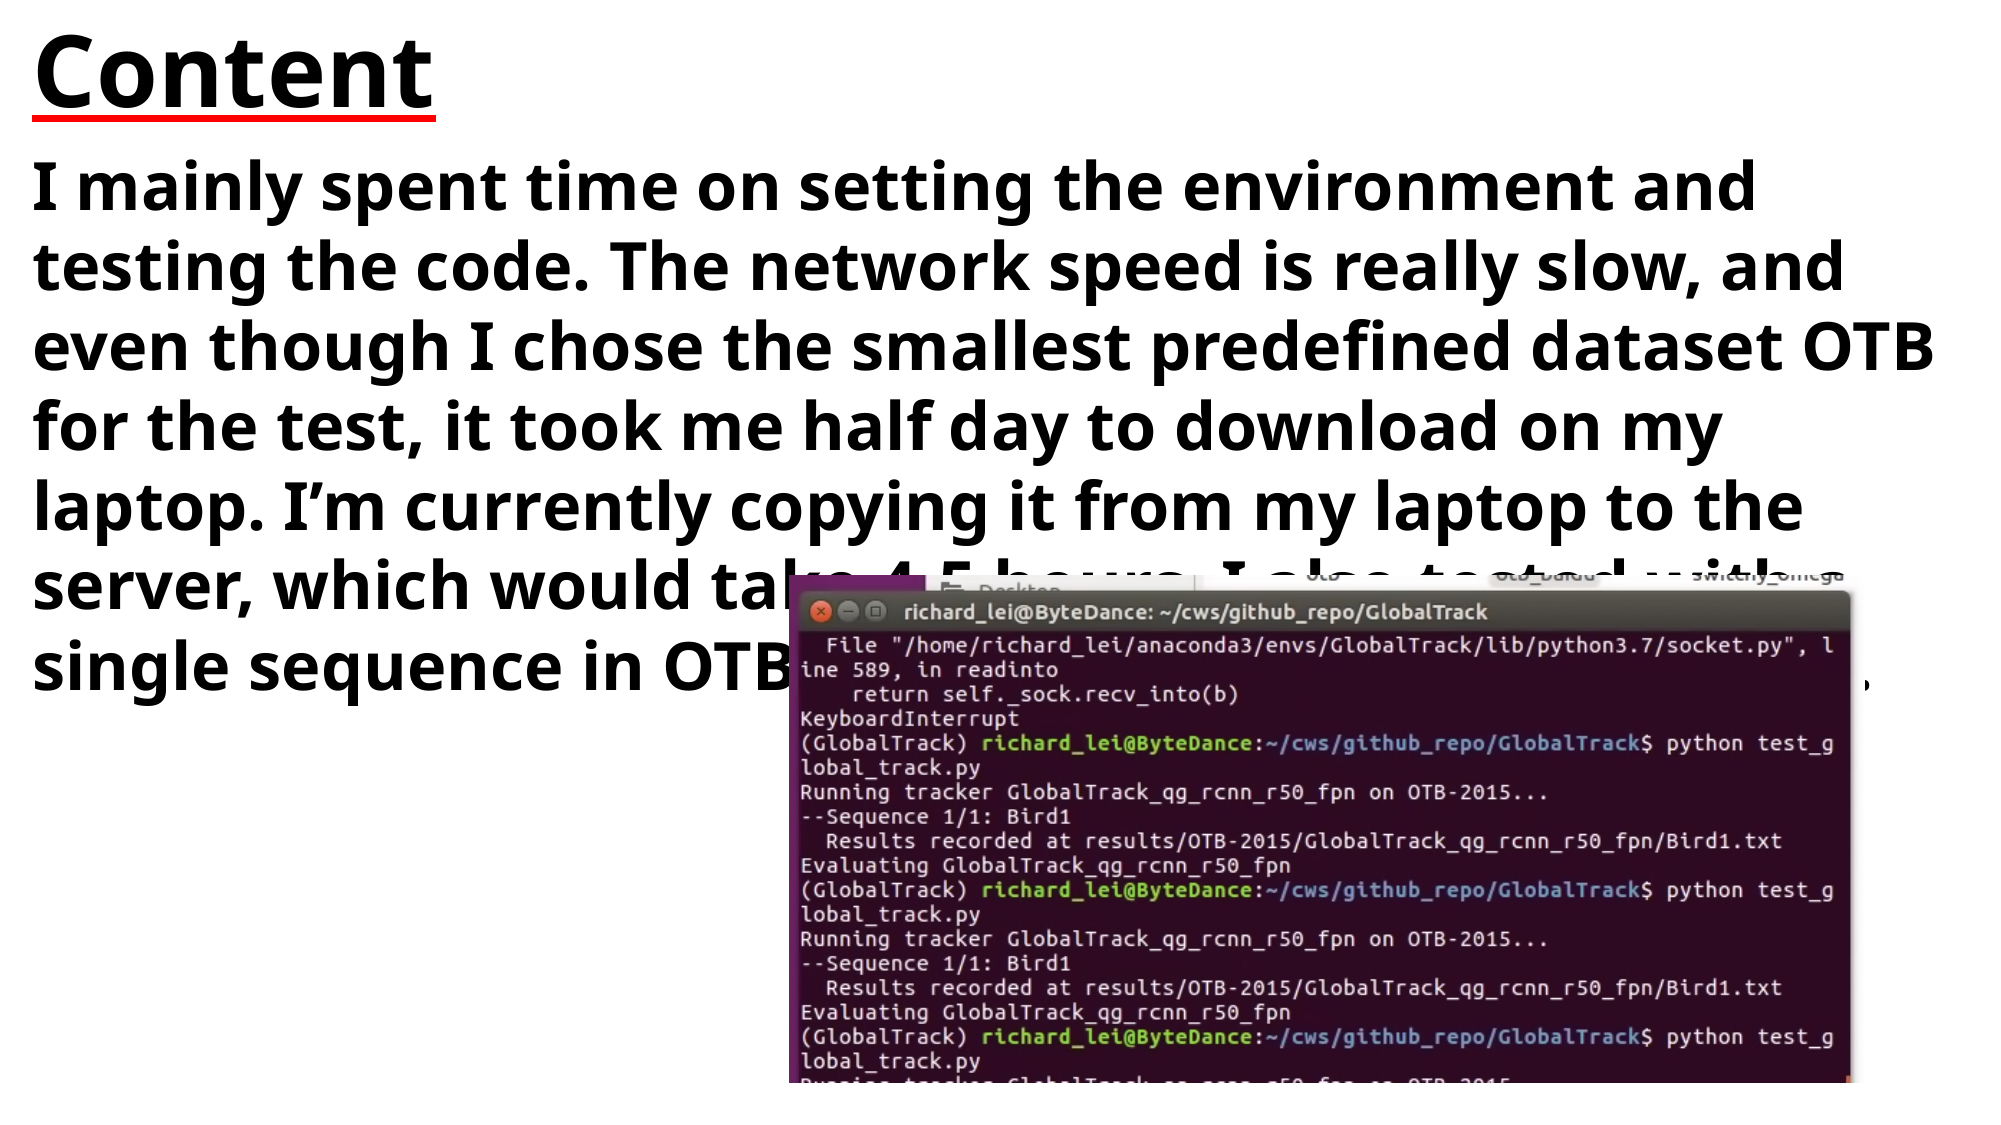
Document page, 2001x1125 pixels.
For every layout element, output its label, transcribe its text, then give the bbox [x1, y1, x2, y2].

picture [789, 575, 1865, 1083]
text_box Content [17, 0, 1116, 135]
text_box I mainly spent time on setting the environment and testing the code. The network speed is really slow, and even though I chose the smallest predefined dataset OTB for the test, it took me half day to download on my laptop. I’m currently copying it from my laptop to the server, which would take 4-5 hours. I also tested with a single sequence in OTB, which worked ok on the server. [17, 136, 1975, 711]
